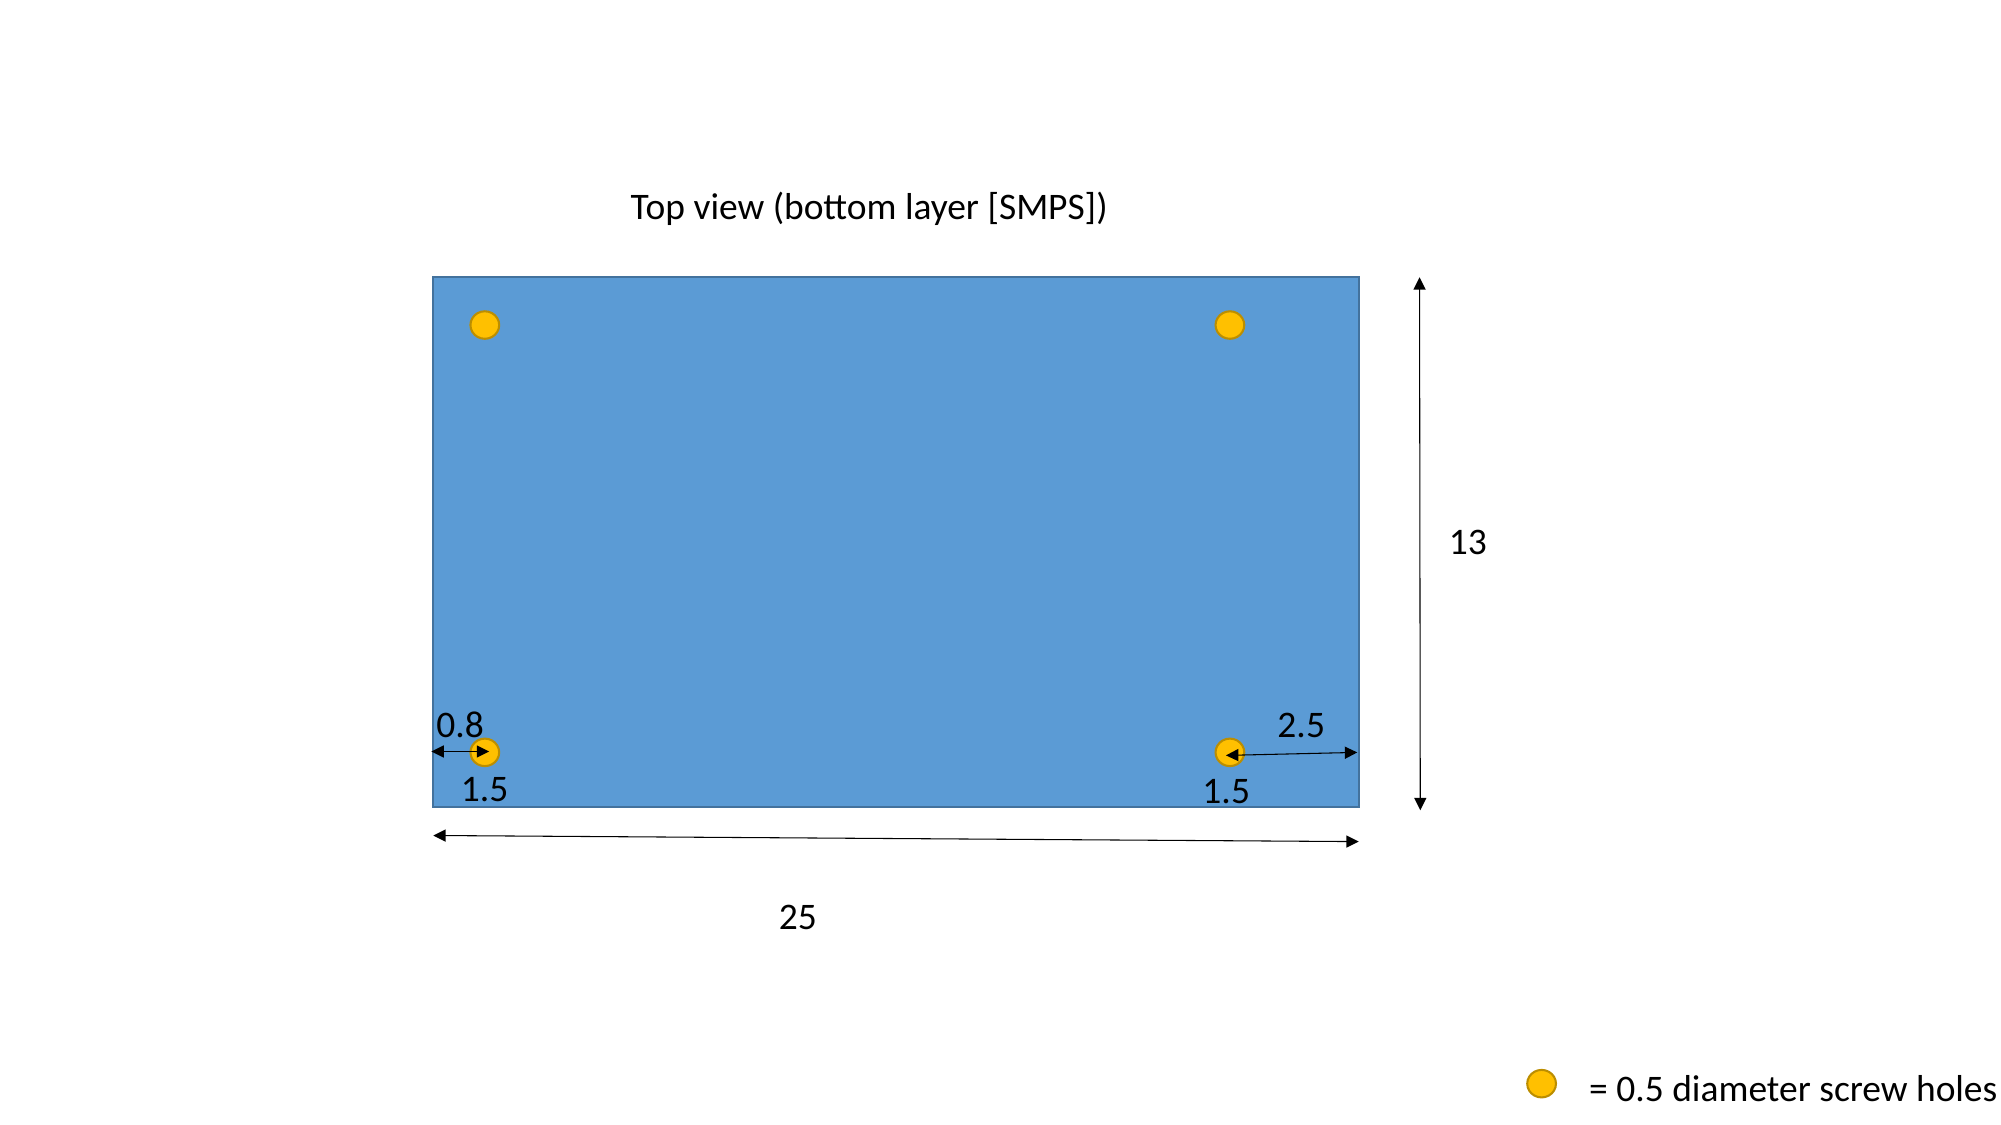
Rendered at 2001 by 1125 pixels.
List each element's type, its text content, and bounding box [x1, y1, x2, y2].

text_box [1214, 310, 1246, 340]
text_box [1214, 737, 1246, 758]
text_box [1225, 752, 1358, 756]
text_box Top view (bottom layer [SMPS]) [615, 174, 1123, 235]
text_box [1527, 1056, 2000, 1118]
text_box [432, 276, 1360, 808]
text_box 1.5 [446, 756, 524, 817]
text_box 2.5 [1262, 692, 1341, 752]
text_box [483, 746, 501, 756]
text_box 0.8 [421, 692, 499, 753]
text_box 25 [764, 884, 832, 945]
text_box 1.5 [1187, 758, 1265, 819]
text_box 13 [1434, 509, 1502, 570]
text_box [469, 310, 501, 340]
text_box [433, 835, 1359, 842]
